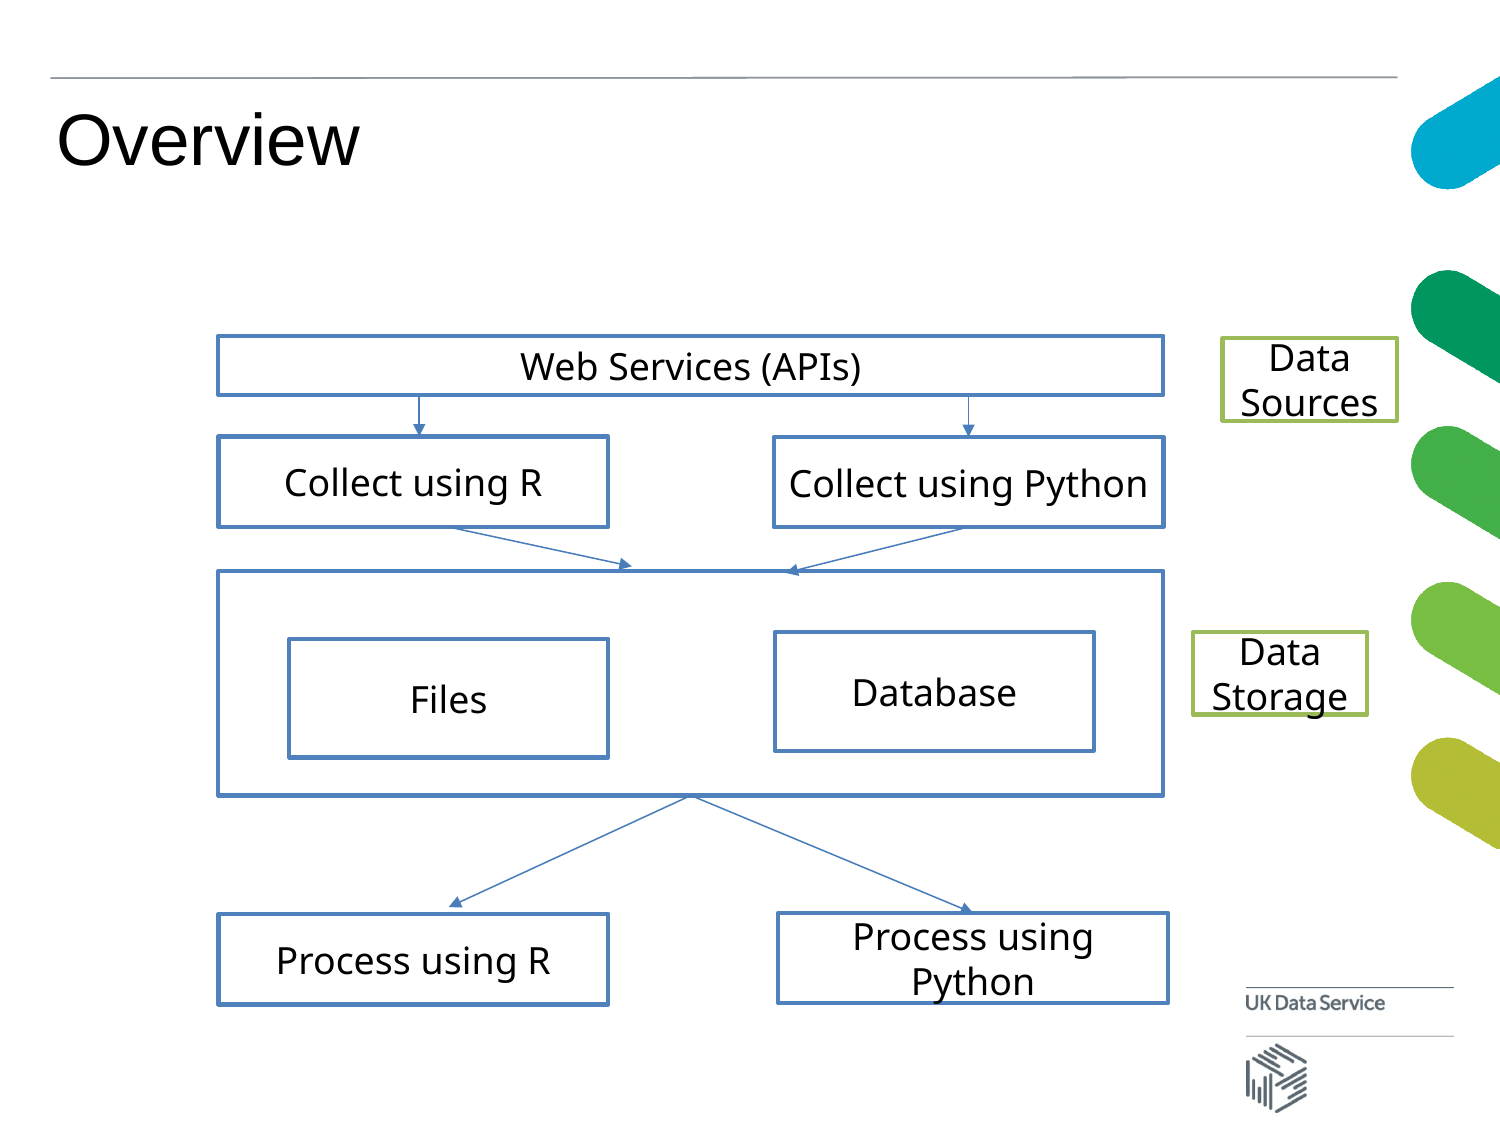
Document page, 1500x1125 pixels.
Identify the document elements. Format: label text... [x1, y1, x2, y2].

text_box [448, 526, 632, 567]
text_box Data Sources [1220, 336, 1399, 423]
text_box Collect using R [216, 434, 610, 529]
picture [1246, 987, 1454, 1113]
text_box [448, 795, 688, 908]
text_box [785, 526, 969, 574]
text_box Files [287, 637, 610, 760]
text_box Collect using Python [772, 435, 1166, 529]
picture [1411, 0, 1500, 849]
text_box Process using Python [776, 911, 1170, 1005]
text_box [690, 795, 974, 914]
text_box Web Services (APIs) [216, 334, 1165, 397]
text_box Process using R [216, 912, 610, 1007]
text_box Data Storage [1191, 630, 1369, 717]
text_box [216, 569, 1165, 798]
title Overview [41, 42, 1392, 231]
text_box Database [773, 630, 1096, 753]
